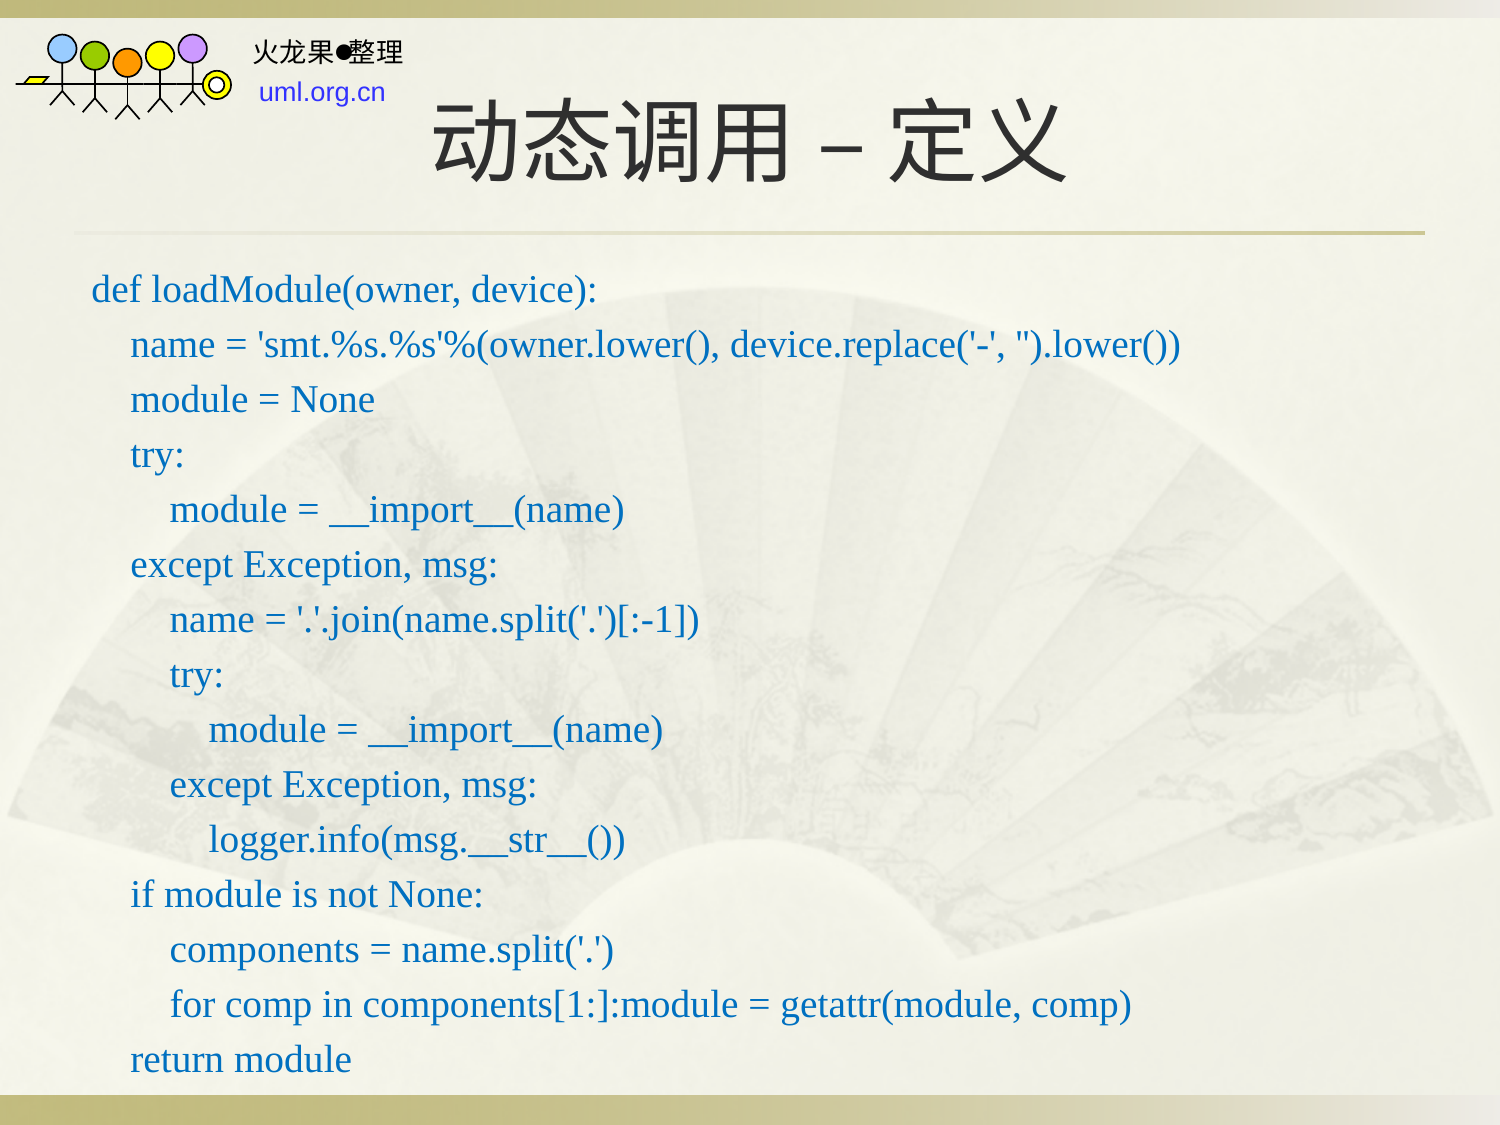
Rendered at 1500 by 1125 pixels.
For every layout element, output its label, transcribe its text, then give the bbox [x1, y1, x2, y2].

title 动态调用 – 定义 [75, 45, 1425, 233]
list def loadModule(owner, device): name = 'smt.%s.%s'%(owner.lower(), device.replace('-', '').lower()) module = None try: module = __import__(name) except Exception, msg: name = '.'.join(name.split('.')[:-1]) try: module = __import__(name) except Exception, msg: logger.info(msg.__str__()) if module is not None: components = name.split('.') for comp in components[1:]:module = getattr(module, comp) return module [76, 255, 1427, 1094]
